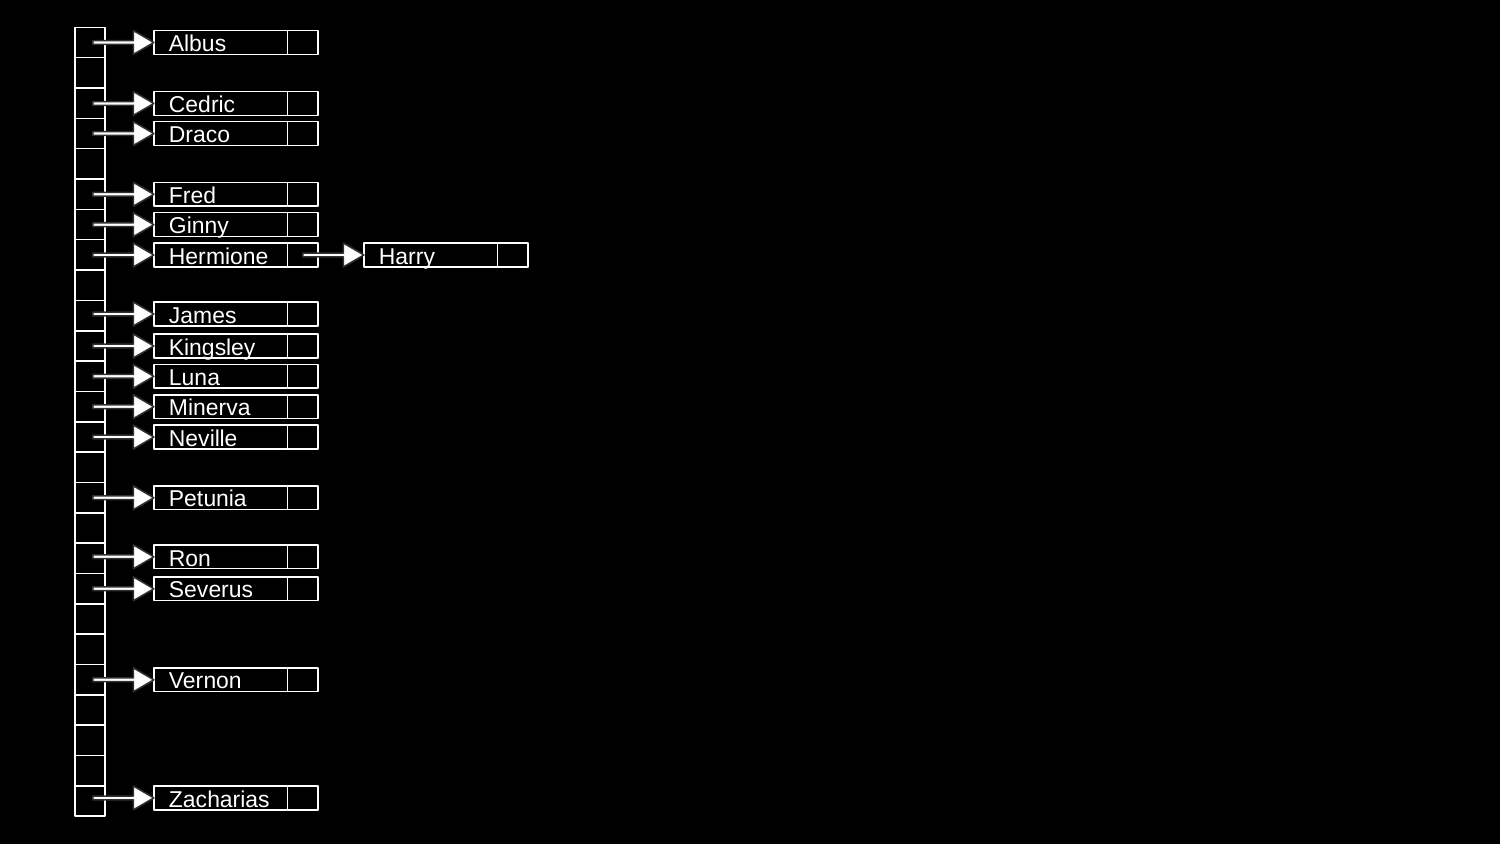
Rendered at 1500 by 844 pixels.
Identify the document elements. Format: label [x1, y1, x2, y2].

text_box [74, 27, 529, 817]
